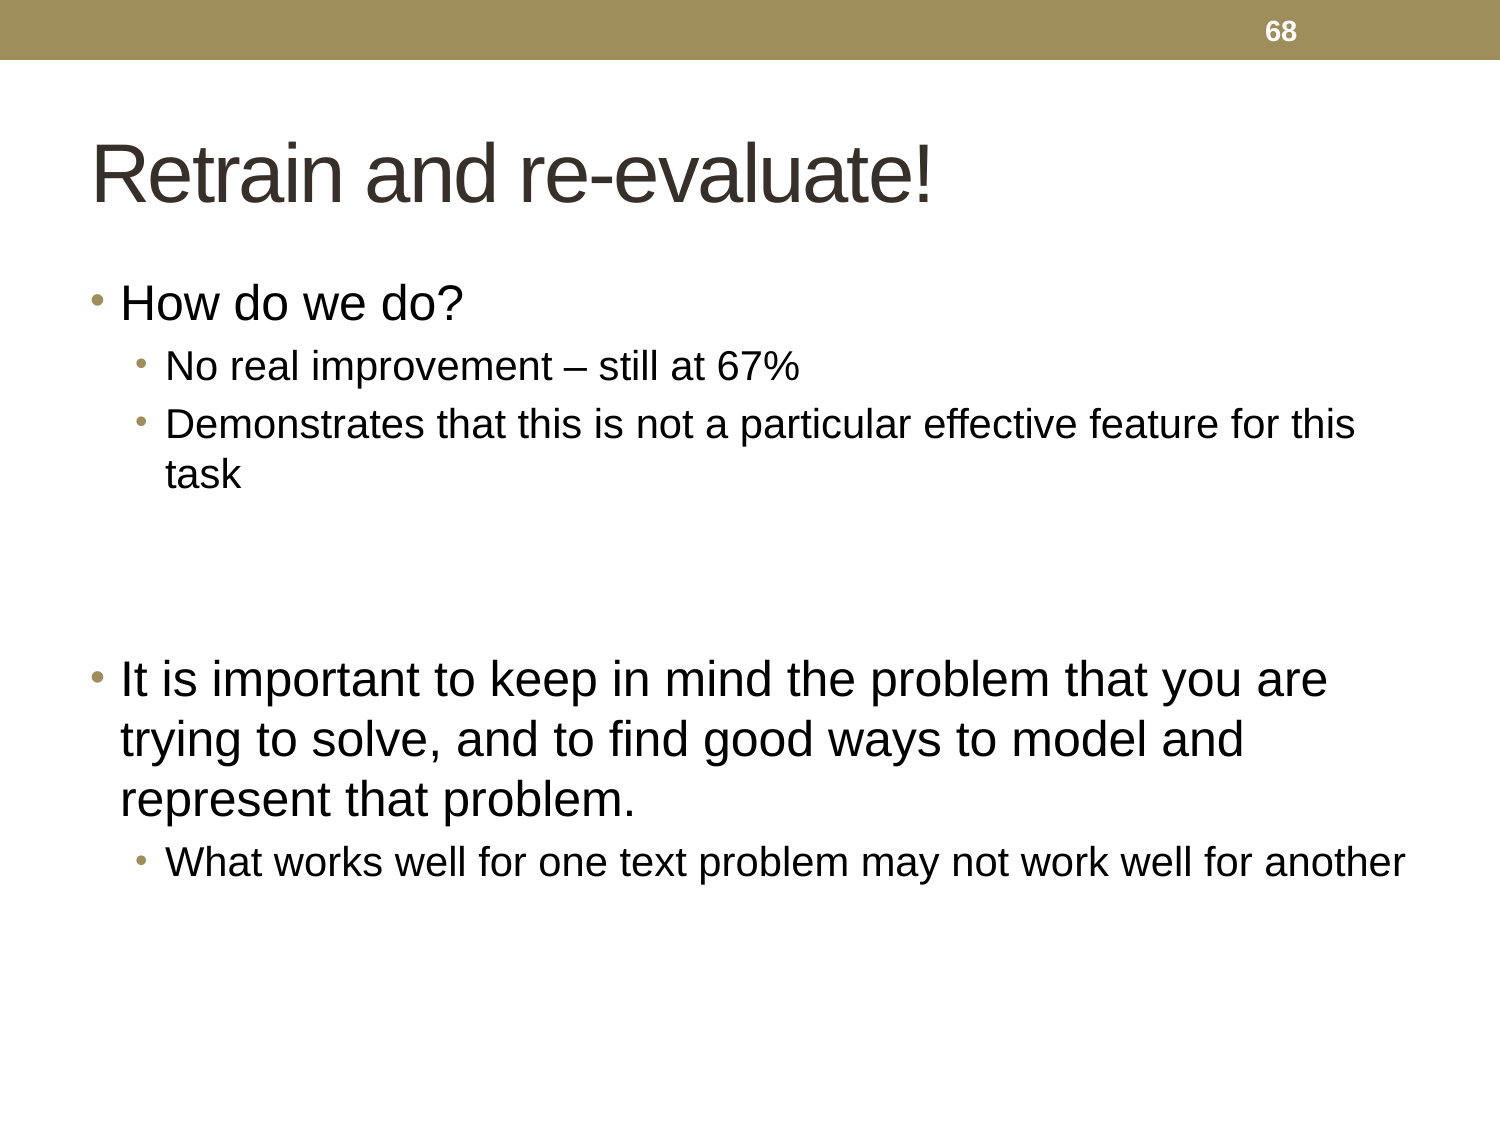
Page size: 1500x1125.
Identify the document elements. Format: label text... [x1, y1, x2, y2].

title Retrain and re-evaluate! [75, 87, 1425, 250]
slide_number 68 [1250, 3, 1425, 57]
list How do we do? No real improvement – still at 67% Demonstrates that this is not a particular effective feature for this task It is important to keep in mind the problem that you are trying to solve, and to find good ways to model and represent that problem. What works well for one text problem may not work well for another [75, 262, 1425, 1063]
